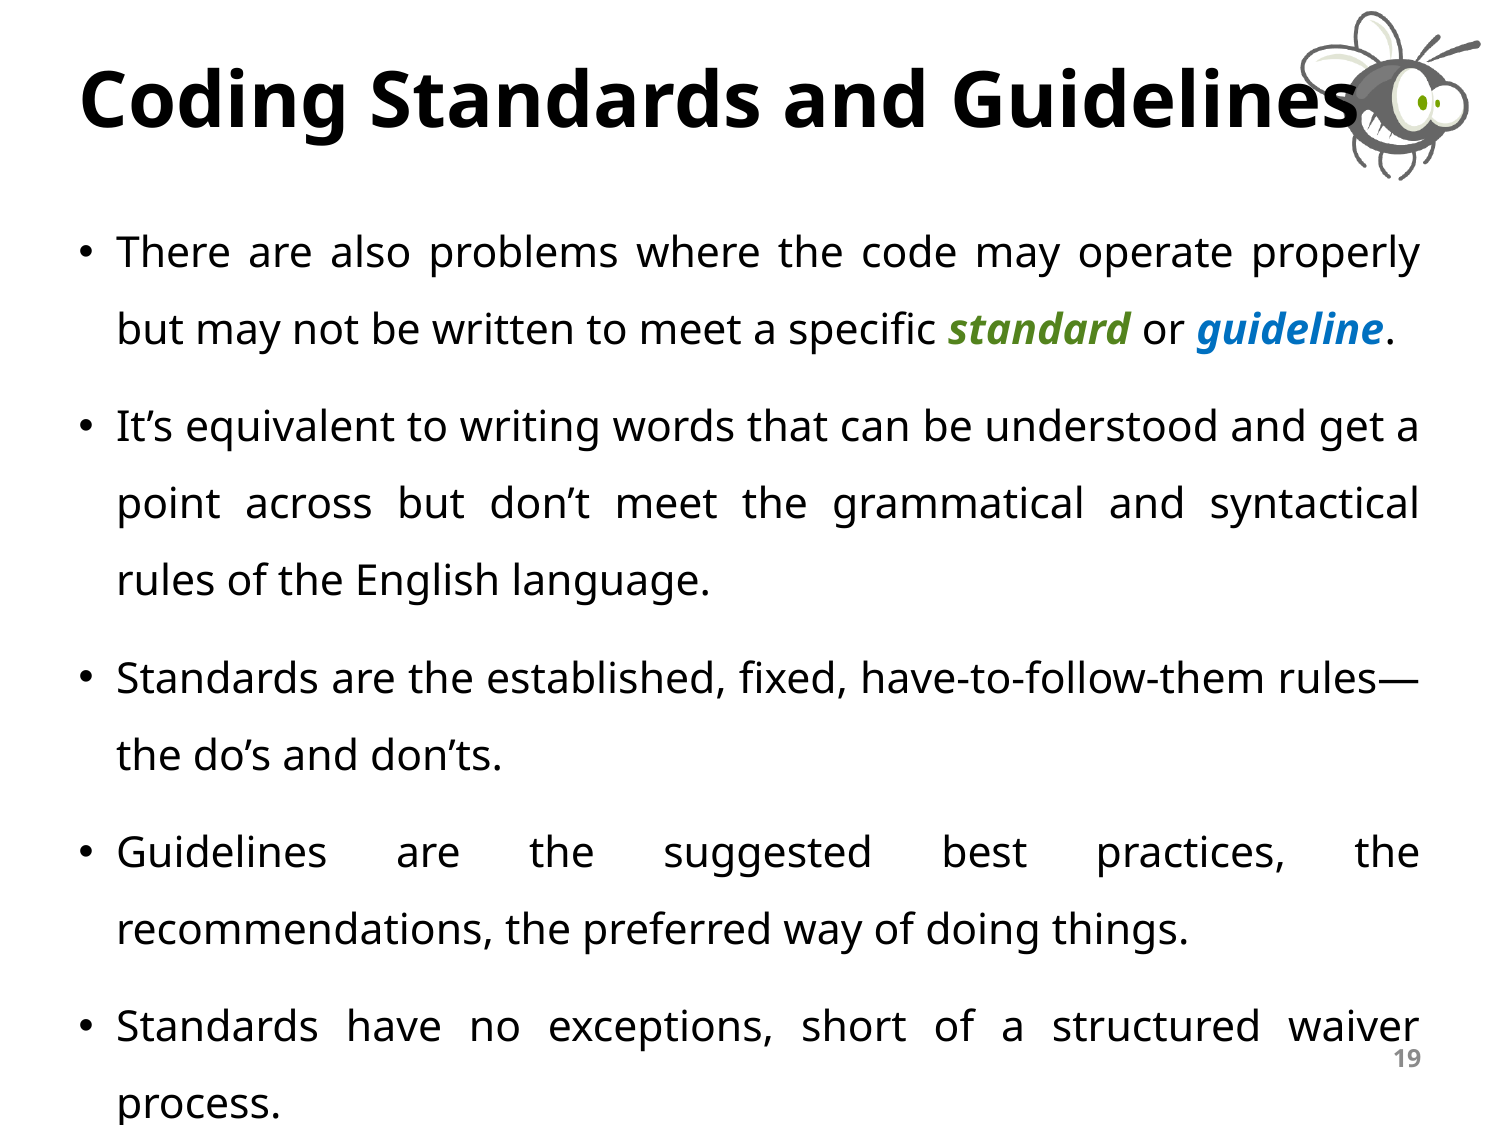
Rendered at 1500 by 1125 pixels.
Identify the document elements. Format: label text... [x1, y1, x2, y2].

title Coding Standards and Guidelines [63, 43, 1437, 161]
picture [1291, 1, 1488, 187]
slide_number 19 [1275, 1029, 1437, 1090]
list There are also problems where the code may operate properly but may not be written to meet a specific standard or guideline. It’s equivalent to writing words that can be understood and get a point across but don’t meet the grammatical and syntactical rules of the English language. Standards are the established, fixed, have-to-follow-them rules—the do’s and don’ts. Guidelines are the suggested best practices, the recommendations, the preferred way of doing things. Standards have no exceptions, short of a structured waiver process. Guidelines can be a bit loose. [63, 191, 1437, 1090]
